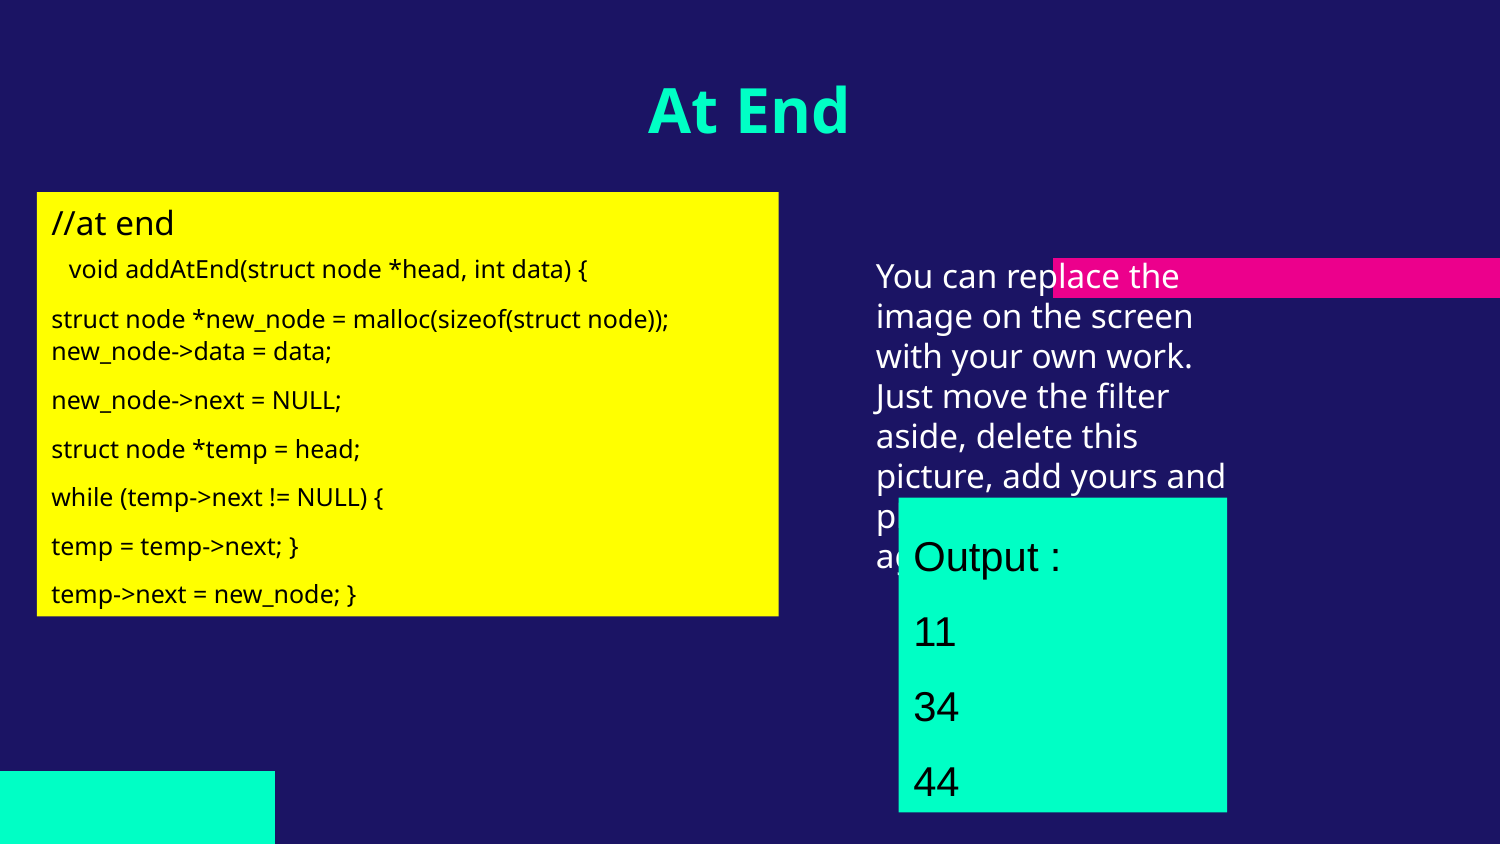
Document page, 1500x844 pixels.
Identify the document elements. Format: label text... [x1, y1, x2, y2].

subtitle You can replace the image on the screen with your own work. Just move the filter aside, delete this picture, add yours and place the filter on top again [860, 355, 1266, 595]
text_box //at end void addAtEnd(struct node *head, int data) { struct node *new_node = malloc(sizeof(struct node)); new_node->data = data; new_node->next = NULL; struct node *temp = head; while (temp->next != NULL) { temp = temp->next; } temp->next = new_node; } [36, 192, 779, 617]
text_box Output : 11 34 44 [898, 497, 1228, 813]
title At End [209, 56, 1291, 166]
